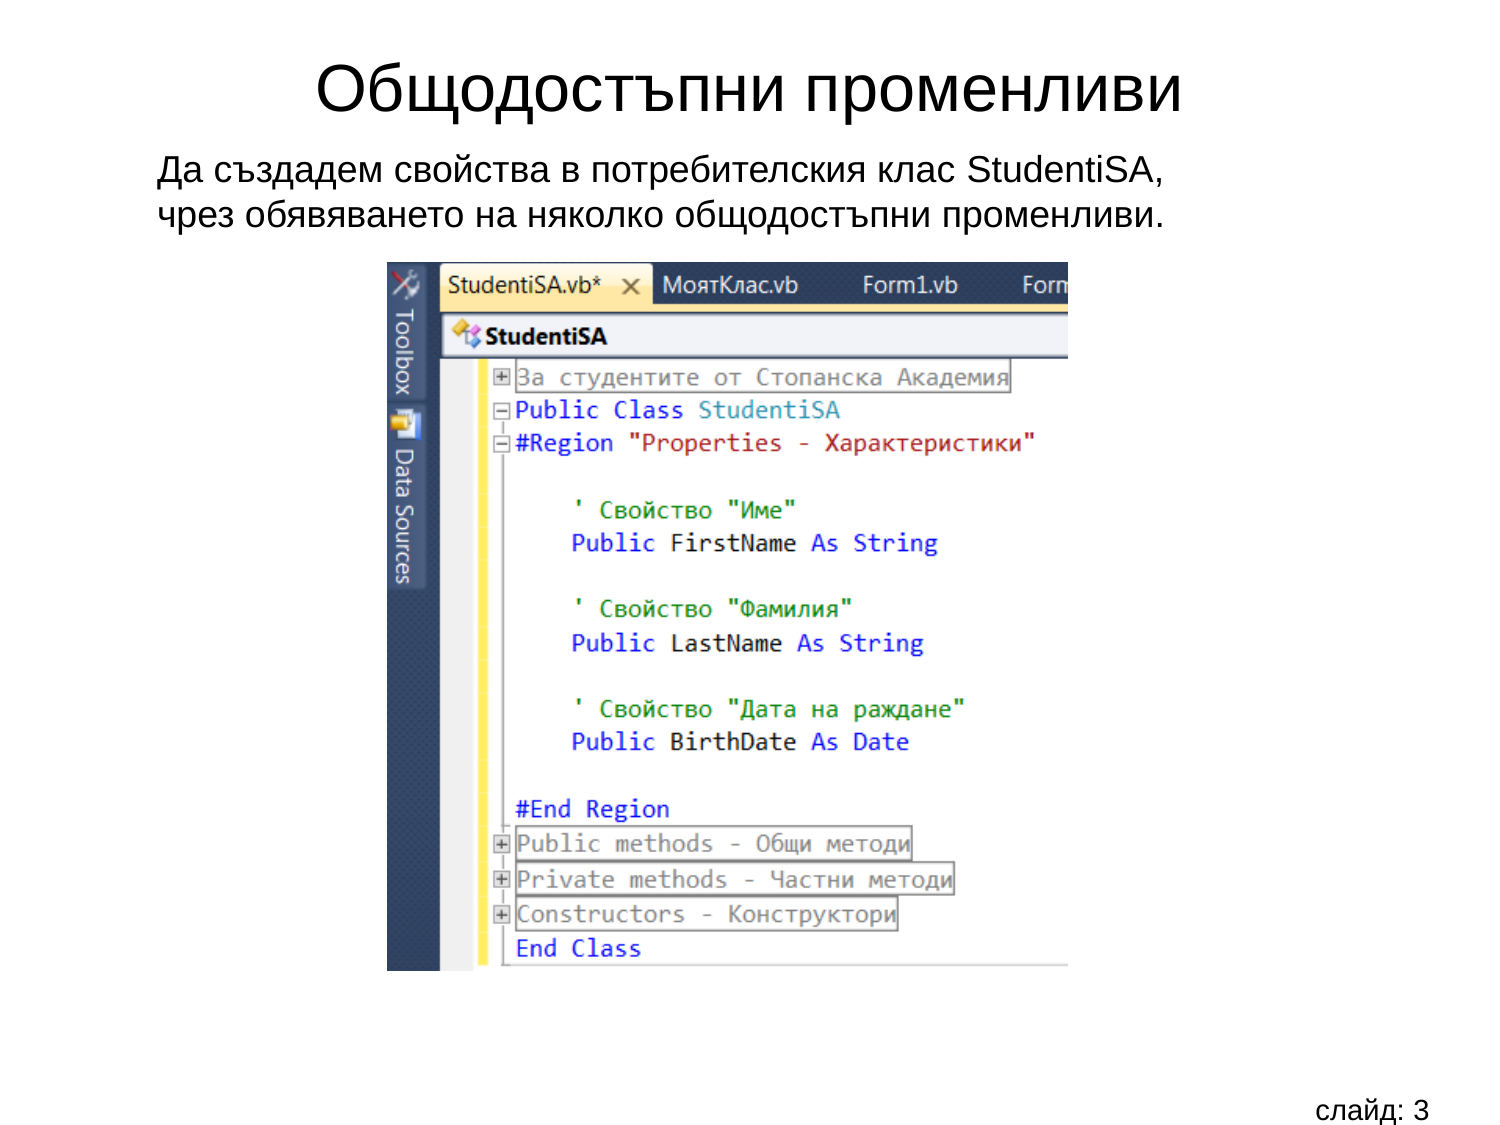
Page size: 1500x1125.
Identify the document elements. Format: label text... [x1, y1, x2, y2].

text_box Общодостъпни променливи [74, 37, 1425, 133]
picture [387, 262, 1068, 971]
text_box Да създадем свойства в потребителския клас StudentiSA, чрез обявяването на няколко общодостъпни променливи. [142, 137, 1190, 243]
